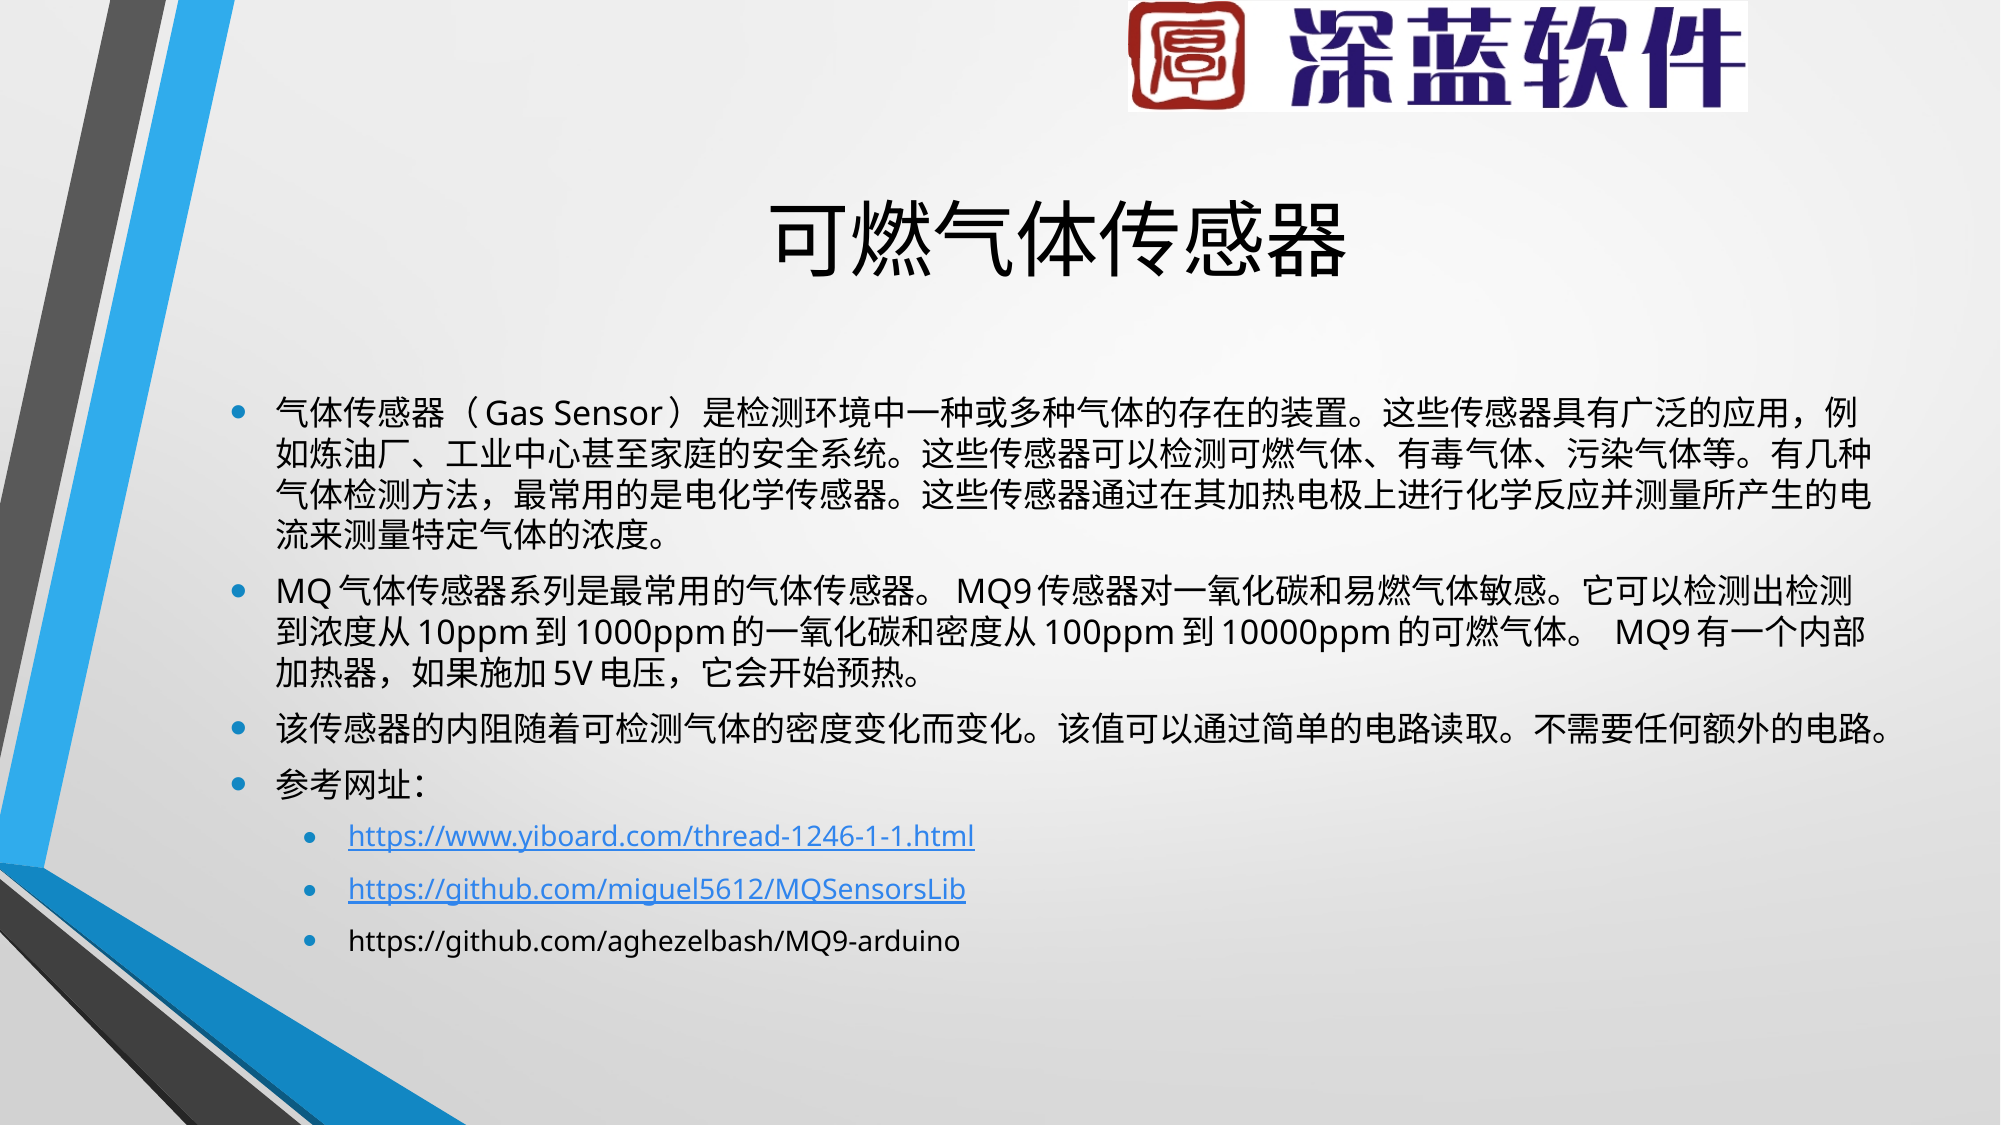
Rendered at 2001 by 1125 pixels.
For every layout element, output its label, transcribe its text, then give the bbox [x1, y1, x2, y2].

title 可燃气体传感器 [214, 75, 1900, 364]
list 气体传感器（Gas Sensor）是检测环境中一种或多种气体的存在的装置。这些传感器具有广泛的应用，例如炼油厂、工业中心甚至家庭的安全系统。这些传感器可以检测可燃气体、有毒气体、污染气体等。有几种气体检测方法，最常用的是电化学传感器。这些传感器通过在其加热电极上进行化学反应并测量所产生的电流来测量特定气体的浓度。 MQ气体传感器系列是最常用的气体传感器。MQ9传感器对一氧化碳和易燃气体敏感。它可以检测出检测到浓度从10ppm到1000ppm的一氧化碳和密度从100ppm到10000ppm的可燃气体。 MQ9有一个内部加热器，如果施加5V电压，它会开始预热。 该传感器的内阻随着可检测气体的密度变化而变化。该值可以通过简单的电路读取。不需要任何额外的电路。 参考网址： https://www.yiboard.com/thread-1246-1-1.html https://github.com/miguel5612/MQSensorsLib https://github.com/aghezelbash/MQ9-arduino [214, 364, 1900, 985]
picture [1127, 0, 1748, 112]
